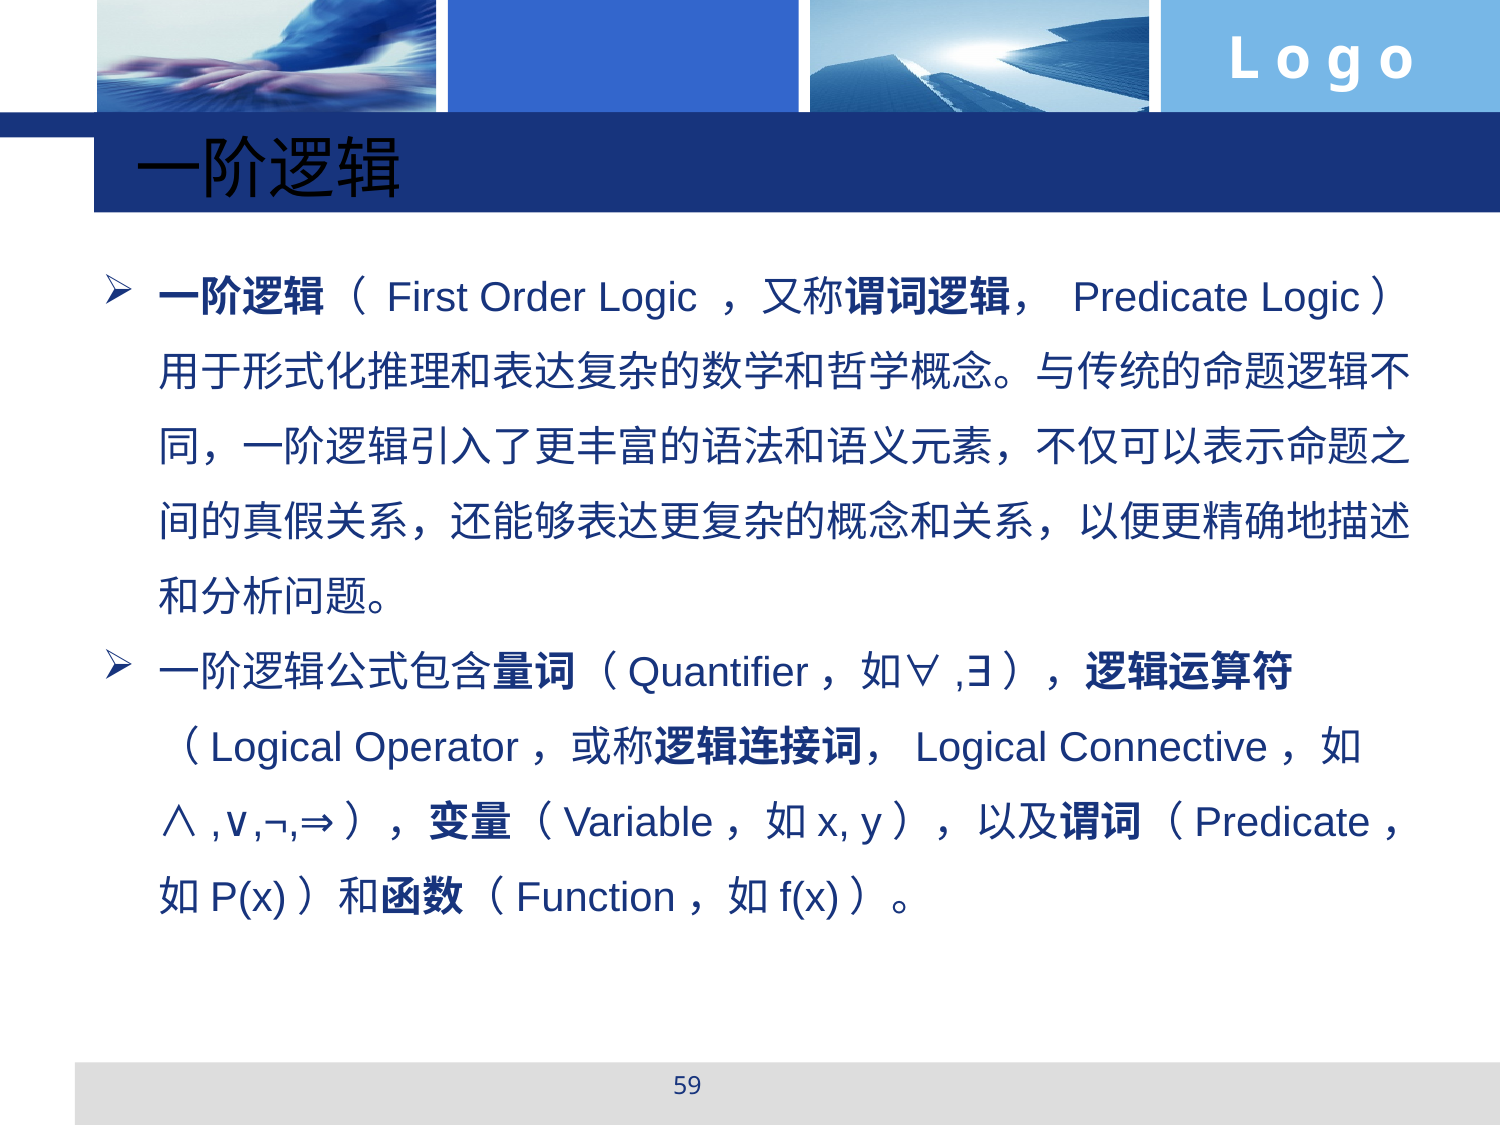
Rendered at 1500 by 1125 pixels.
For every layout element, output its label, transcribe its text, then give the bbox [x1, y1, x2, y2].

title 一阶逻辑 [120, 120, 1488, 213]
text_box 59 [512, 1062, 863, 1116]
text_box 一阶逻辑（ First Order Logic ，又称谓词逻辑， Predicate Logic）用于形式化推理和表达复杂的数学和哲学概念。与传统的命题逻辑不同，一阶逻辑引入了更丰富的语法和语义元素，不仅可以表示命题之间的真假关系，还能够表达更复杂的概念和关系，以便更精确地描述和分析问题。 一阶逻辑公式包含量词（Quantifier，如∀,∃），逻辑运算符（Logical Operator，或称逻辑连接词，Logical Connective，如∧,∨,¬,⇒），变量（Variable，如x, y），以及谓词（Predicate，如P(x)）和函数（Function，如f(x)）。 [87, 237, 1463, 978]
picture [97, 0, 437, 112]
picture [810, 0, 1150, 112]
